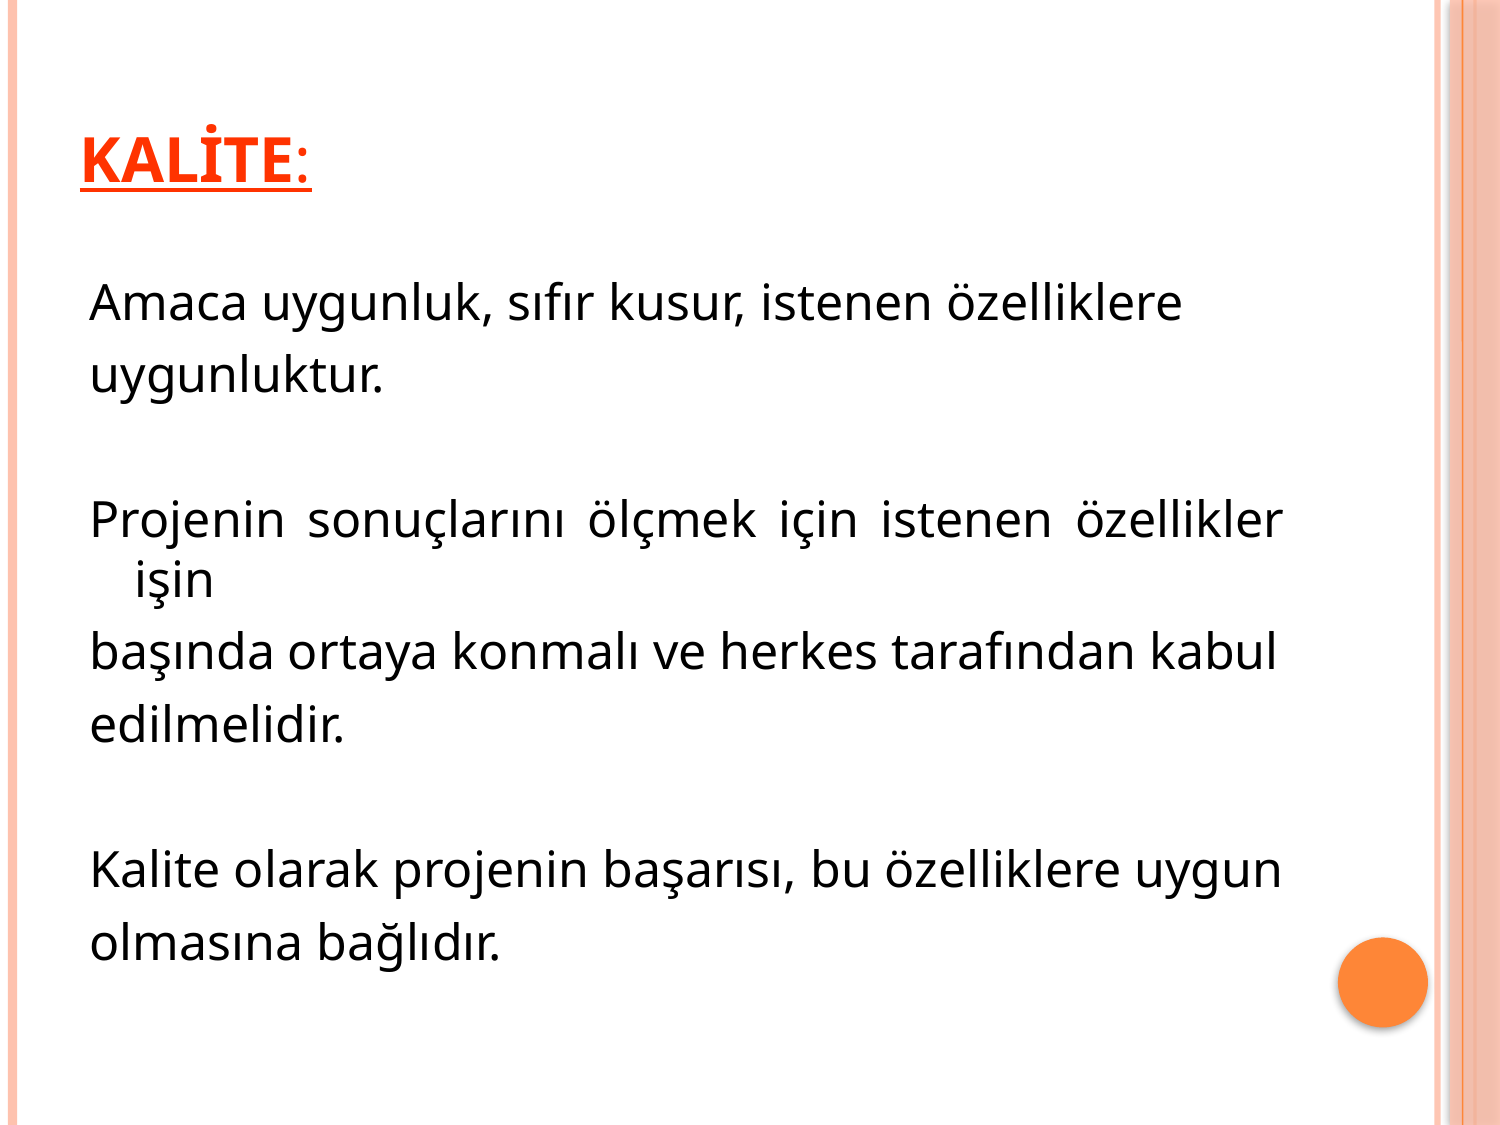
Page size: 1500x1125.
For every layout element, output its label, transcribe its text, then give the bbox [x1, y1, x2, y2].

title Kalite: [64, 90, 1415, 278]
list Amaca uygunluk, sıfır kusur, istenen özelliklere uygunluktur. Projenin sonuçlarını ölçmek için istenen özellikler işin başında ortaya konmalı ve herkes tarafından kabul edilmelidir. Kalite olarak projenin başarısı, bu özelliklere uygun olmasına bağlıdır. [75, 262, 1300, 1062]
